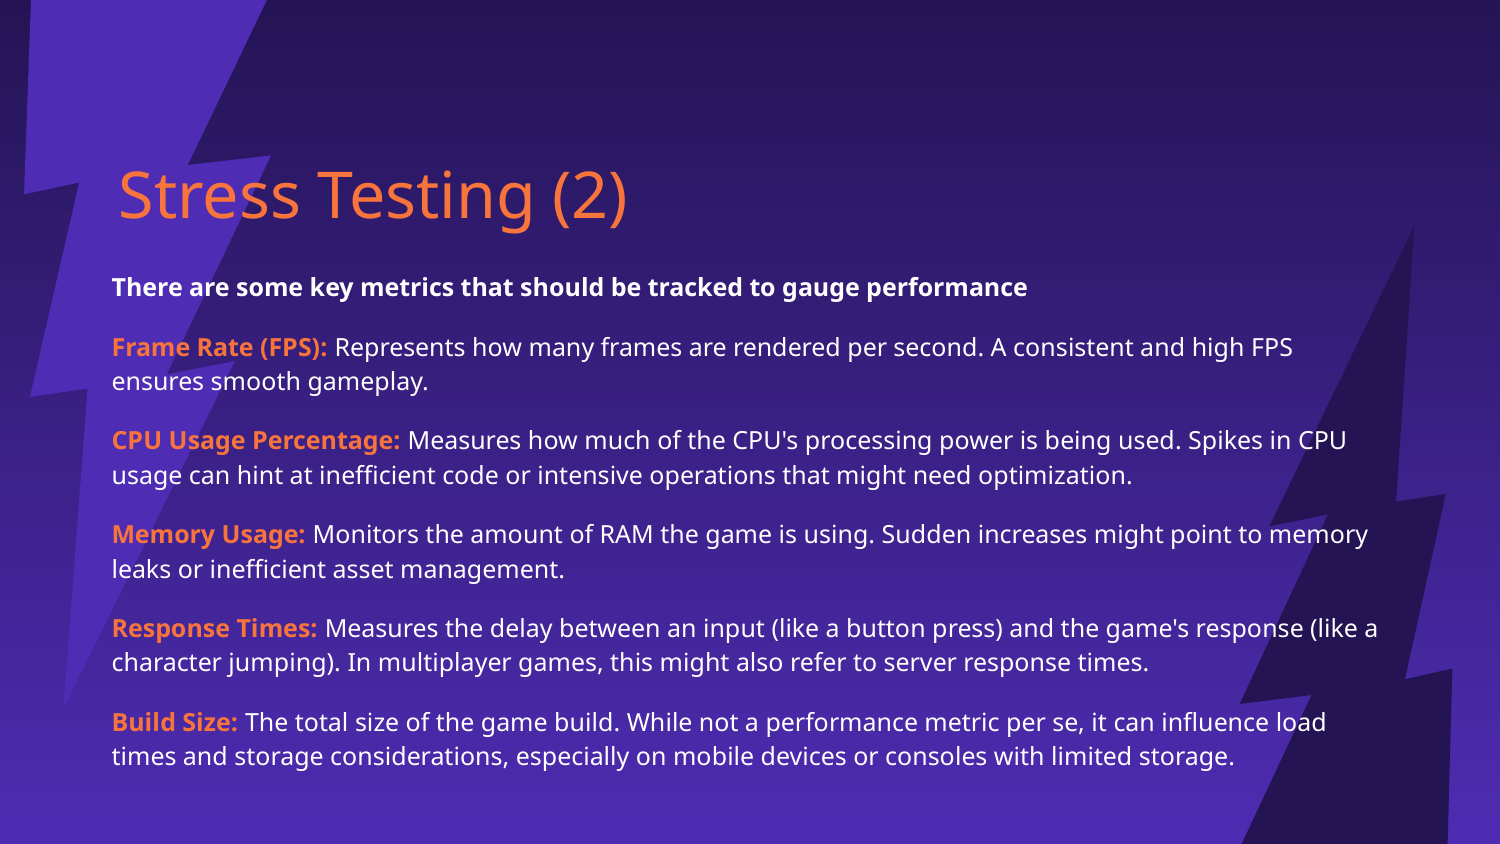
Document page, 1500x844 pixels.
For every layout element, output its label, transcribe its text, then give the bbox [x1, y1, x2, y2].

subtitle There are some key metrics that should be tracked to gauge performance Frame Rate (FPS): Represents how many frames are rendered per second. A consistent and high FPS ensures smooth gameplay. CPU Usage Percentage: Measures how much of the CPU's processing power is being used. Spikes in CPU usage can hint at inefficient code or intensive operations that might need optimization. Memory Usage: Monitors the amount of RAM the game is using. Sudden increases might point to memory leaks or inefficient asset management. Response Times: Measures the delay between an input (like a button press) and the game's response (like a character jumping). In multiplayer games, this might also refer to server response times. Build Size: The total size of the game build. While not a performance metric per se, it can influence load times and storage considerations, especially on mobile devices or consoles with limited storage. [96, 252, 1406, 799]
title Stress Testing (2) [103, 132, 1173, 252]
